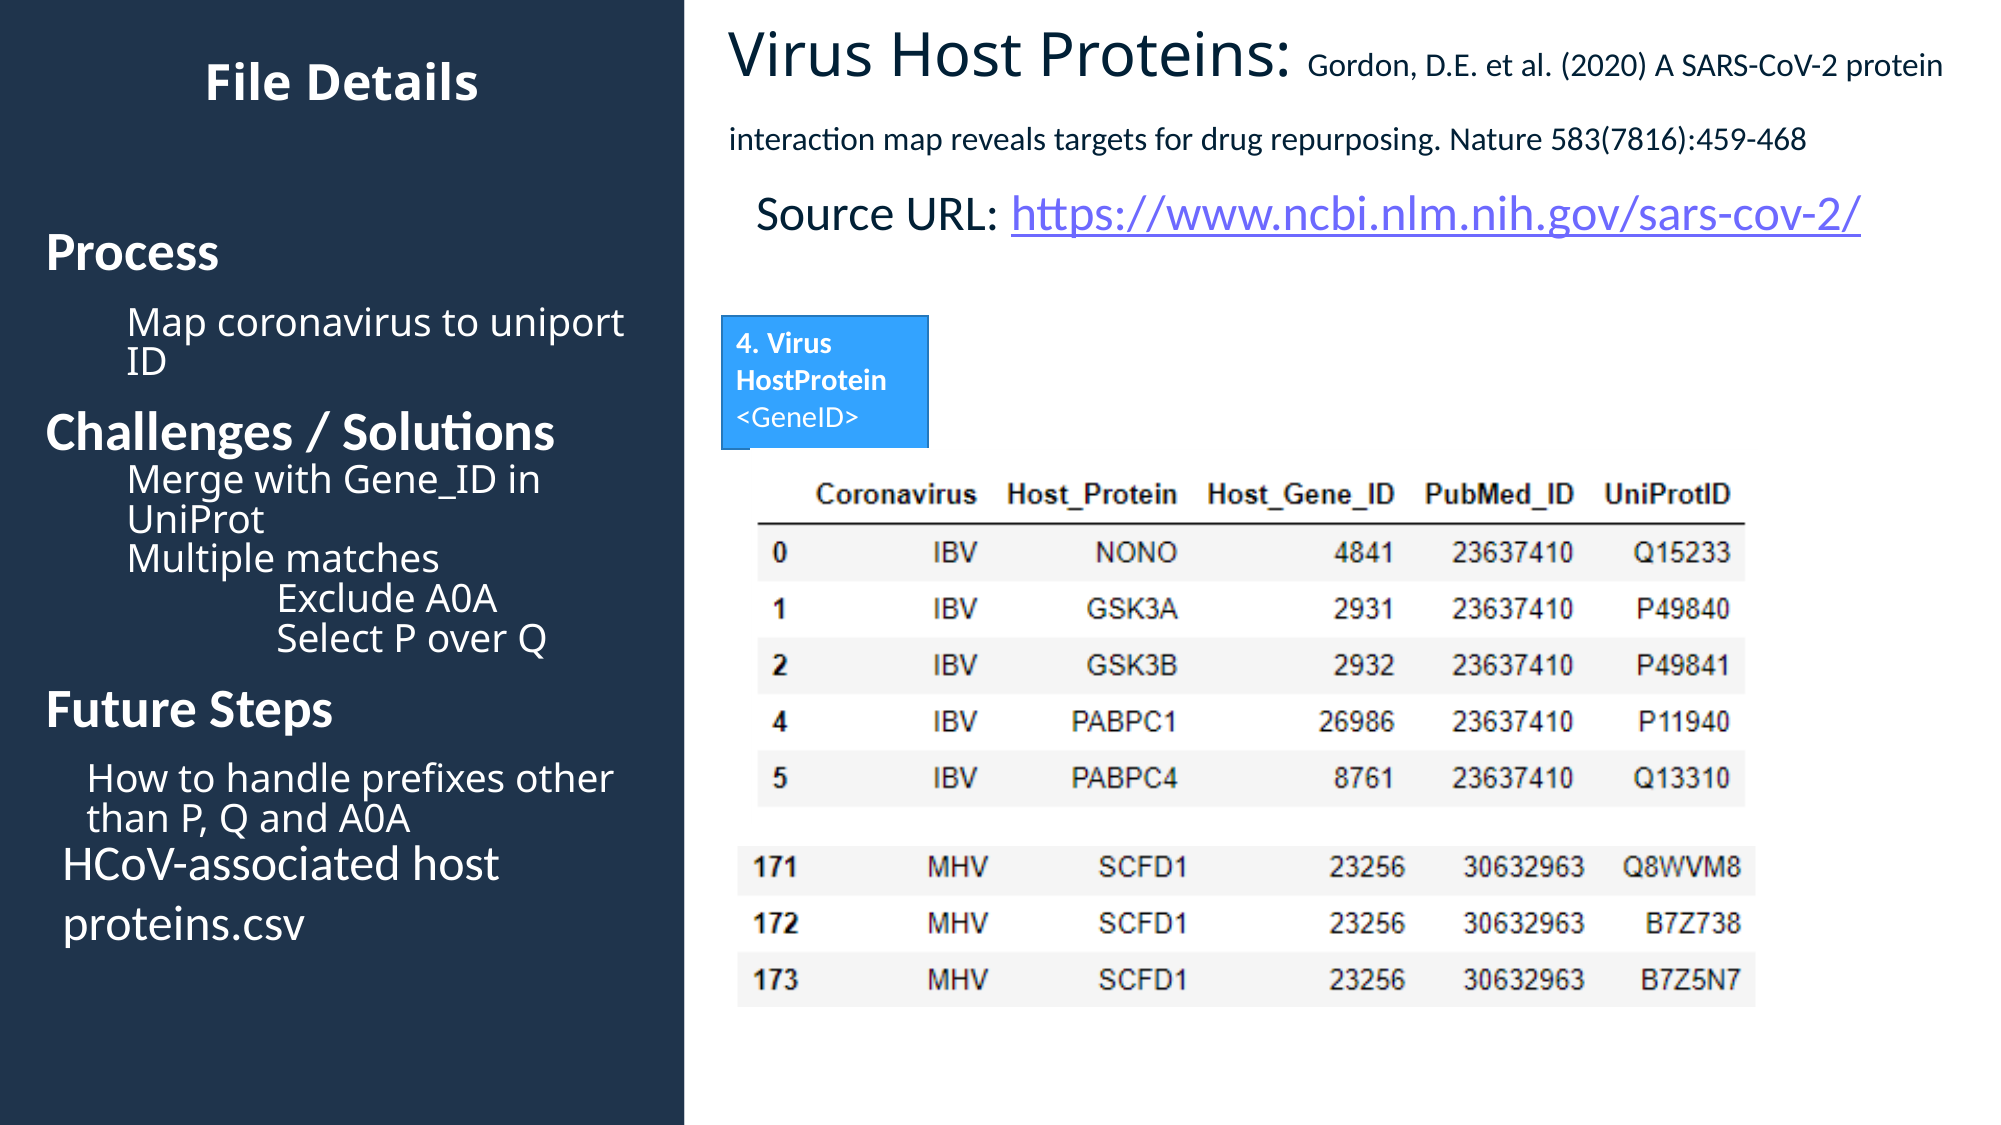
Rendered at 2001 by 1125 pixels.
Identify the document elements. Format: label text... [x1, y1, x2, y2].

picture [0, 0, 2001, 1125]
list Process Map coronavirus to uniport ID Challenges / Solutions Merge with Gene_ID in UniProt Multiple matches Exclude A0A Select P over Q Future Steps How to handle prefixes other than P, Q and A0A [31, 218, 644, 859]
text_box Source URL: https://www.ncbi.nlm.nih.gov/sars-cov-2/ [736, 170, 1988, 251]
title File Details [0, 50, 683, 120]
text_box 4. Virus HostProtein <GeneID> [721, 315, 929, 450]
text_box HCoV-associated host proteins.csv [42, 820, 611, 961]
list Virus Host Proteins: Gordon, D.E. et al. (2020) A SARS-CoV-2 protein interaction map reveals targets for drug repurposing. Nature 583(7816):459-468 [683, 41, 2000, 137]
